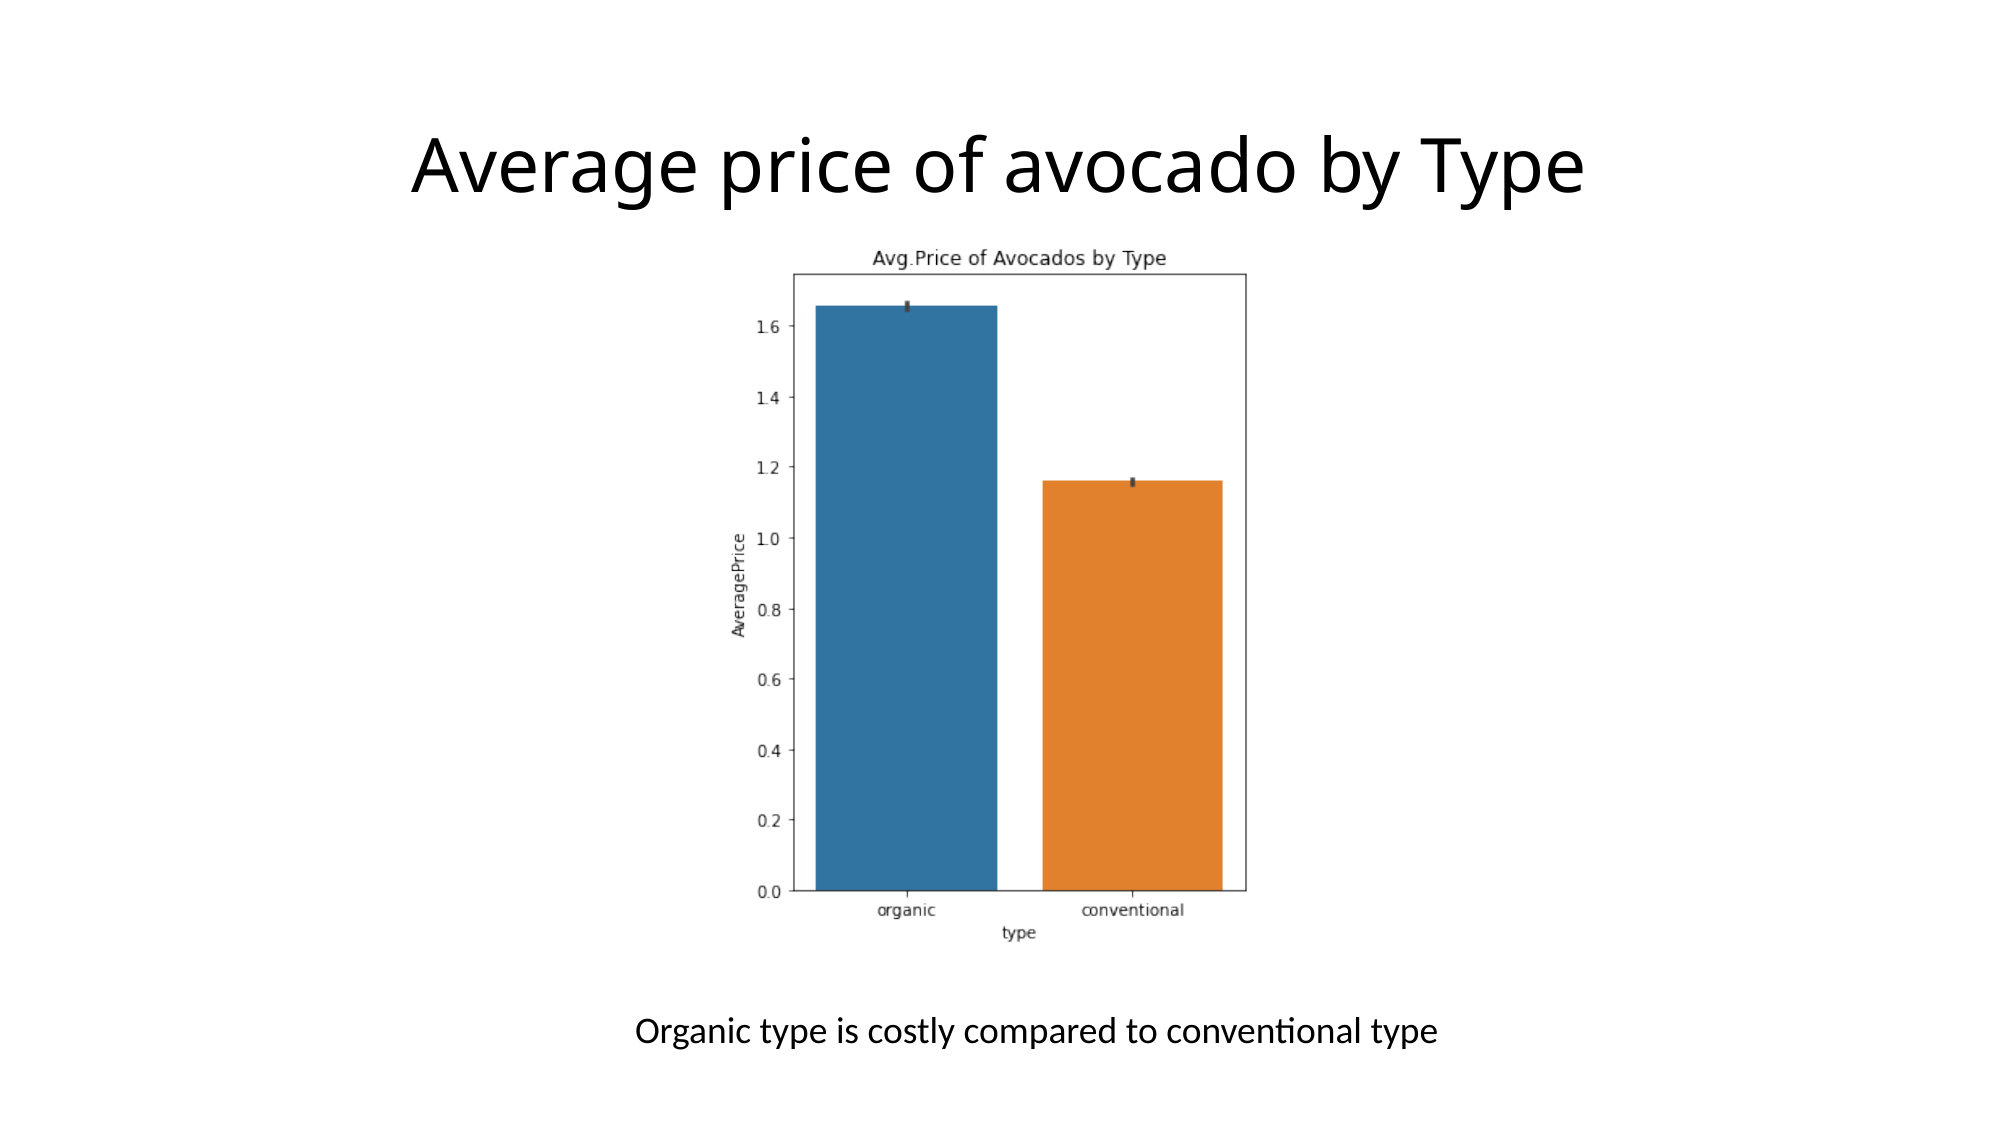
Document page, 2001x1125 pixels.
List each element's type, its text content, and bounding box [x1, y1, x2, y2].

title Average price of avocado by Type [137, 59, 1863, 278]
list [722, 238, 1257, 953]
text_box Organic type is costly compared to conventional type [620, 998, 1613, 1059]
